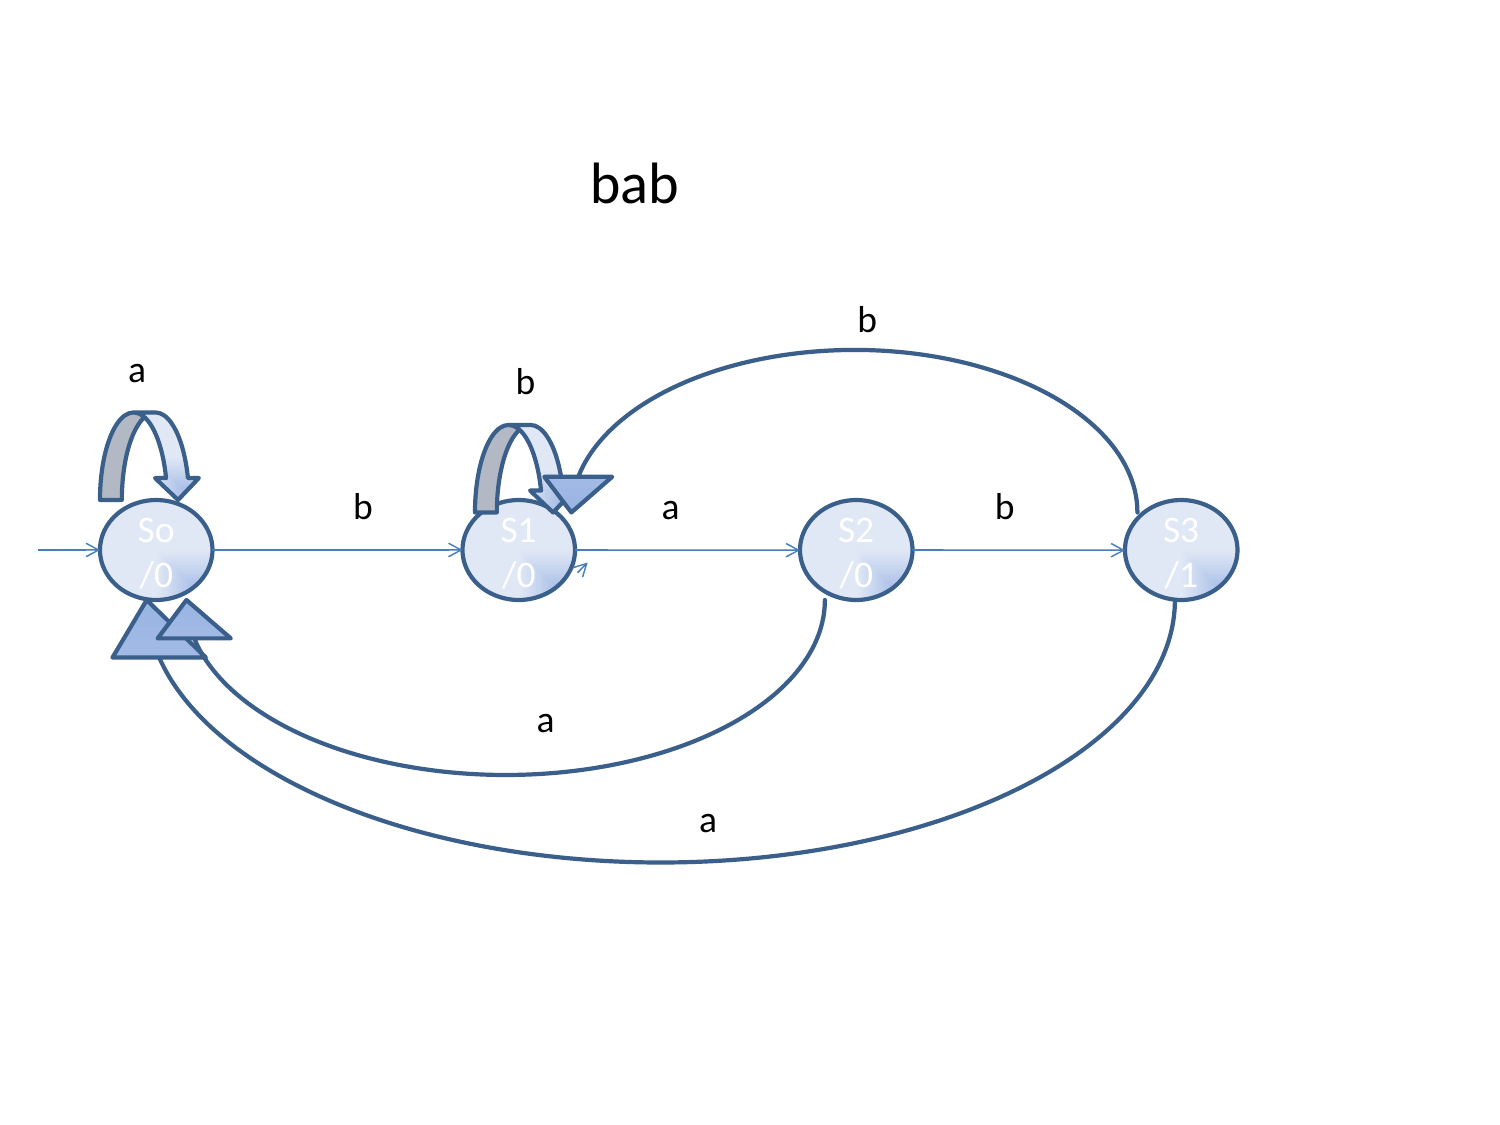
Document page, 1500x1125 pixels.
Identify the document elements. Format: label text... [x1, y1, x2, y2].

text_box b [449, 349, 600, 410]
text_box b [799, 287, 950, 348]
text_box bab [574, 137, 813, 223]
text_box S3/1 [1122, 497, 1240, 603]
text_box [155, 597, 828, 778]
text_box a [462, 687, 613, 748]
text_box a [62, 337, 213, 398]
text_box S2/0 [797, 497, 915, 603]
text_box [542, 348, 1140, 515]
text_box [472, 422, 563, 515]
text_box So/0 [97, 497, 215, 603]
text_box [110, 597, 1178, 865]
text_box b [937, 474, 1088, 535]
text_box a [624, 787, 775, 848]
text_box [97, 410, 201, 503]
text_box b [287, 474, 438, 535]
text_box a [587, 474, 738, 535]
text_box S1/0 [460, 497, 578, 603]
